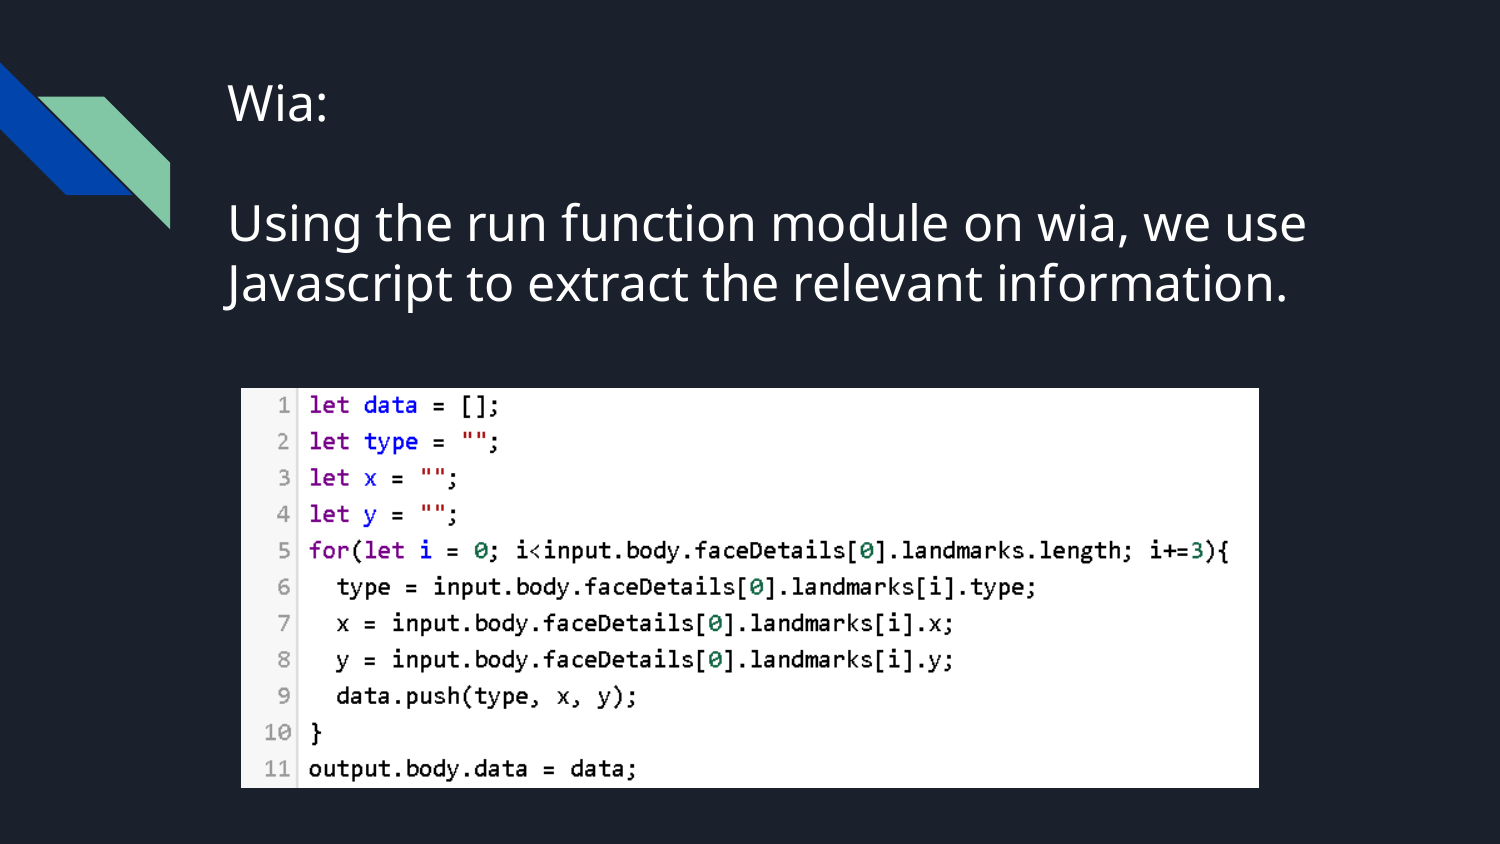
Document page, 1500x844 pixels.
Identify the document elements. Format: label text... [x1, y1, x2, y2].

picture [241, 388, 1259, 788]
title Wia: Using the run function module on wia, we use Javascript to extract the relevant information. [212, 56, 1368, 162]
